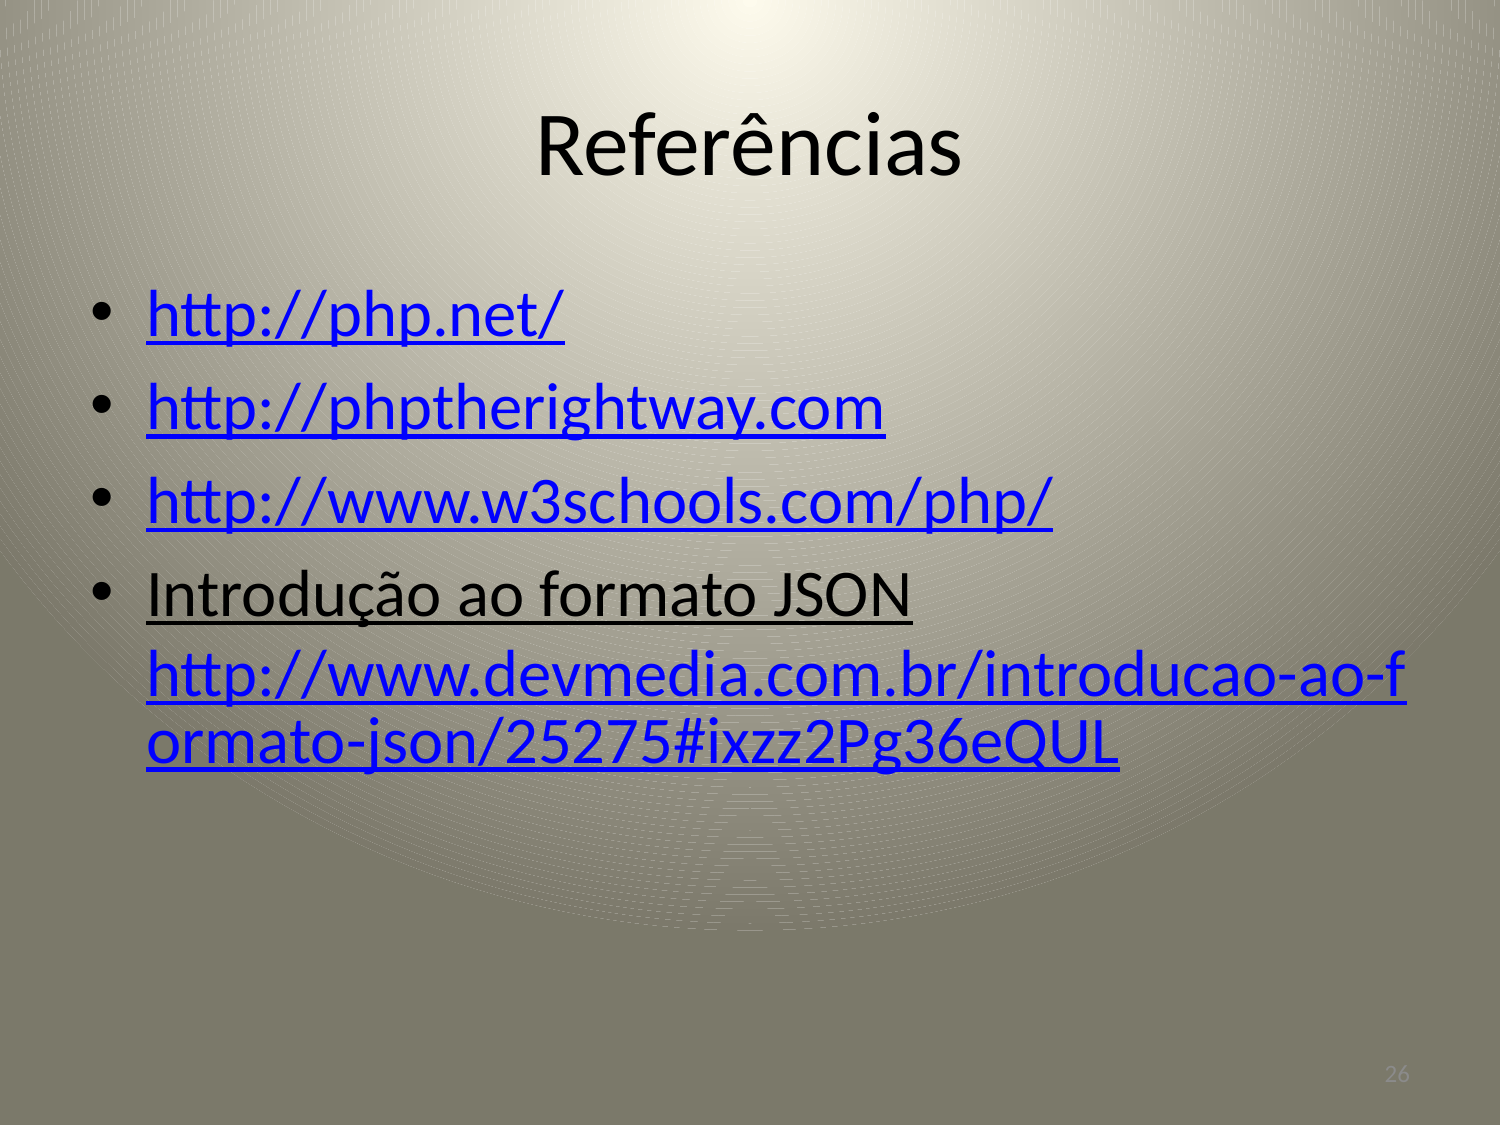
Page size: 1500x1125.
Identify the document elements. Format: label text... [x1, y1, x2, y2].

slide_number 26 [1074, 1042, 1425, 1103]
list http://php.net/ http://phptherightway.com http://www.w3schools.com/php/ Introdução ao formato JSON http://www.devmedia.com.br/introducao-ao-formato-json/25275#ixzz2Pg36eQUL [75, 262, 1425, 1005]
title Referências [75, 45, 1425, 233]
